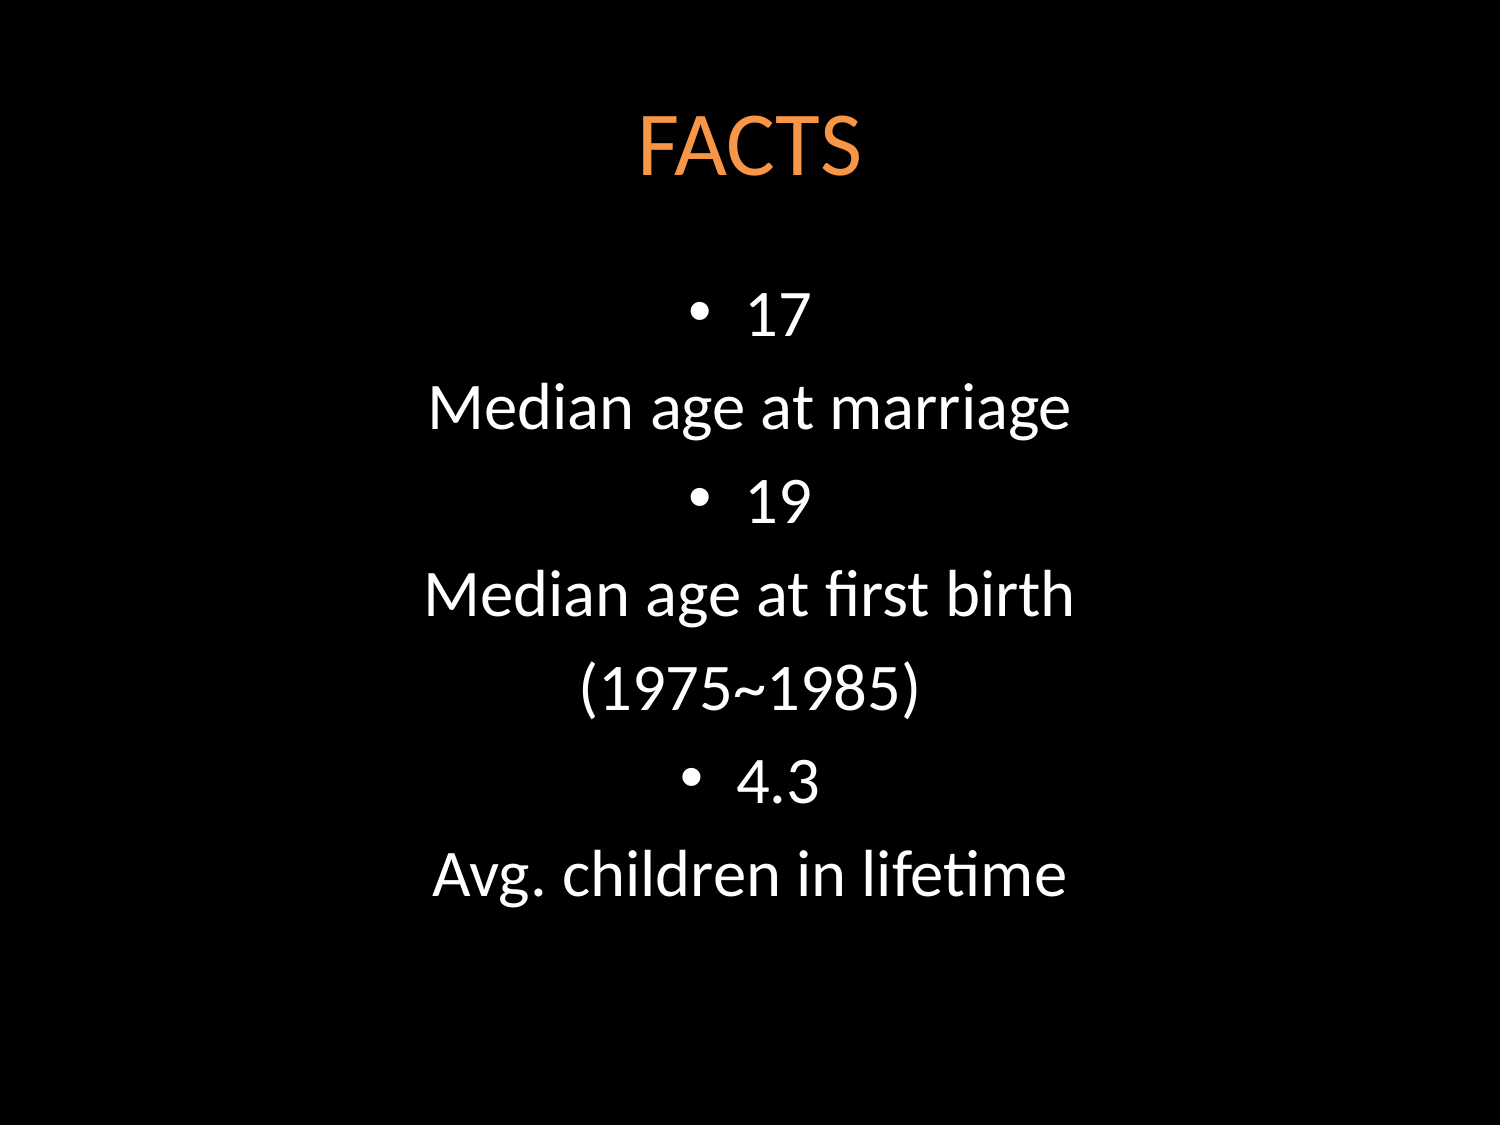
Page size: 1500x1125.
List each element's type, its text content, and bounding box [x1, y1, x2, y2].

list 17 Median age at marriage 19 Median age at first birth (1975~1985) 4.3 Avg. children in lifetime [75, 262, 1425, 1005]
title FACTS [75, 45, 1425, 233]
